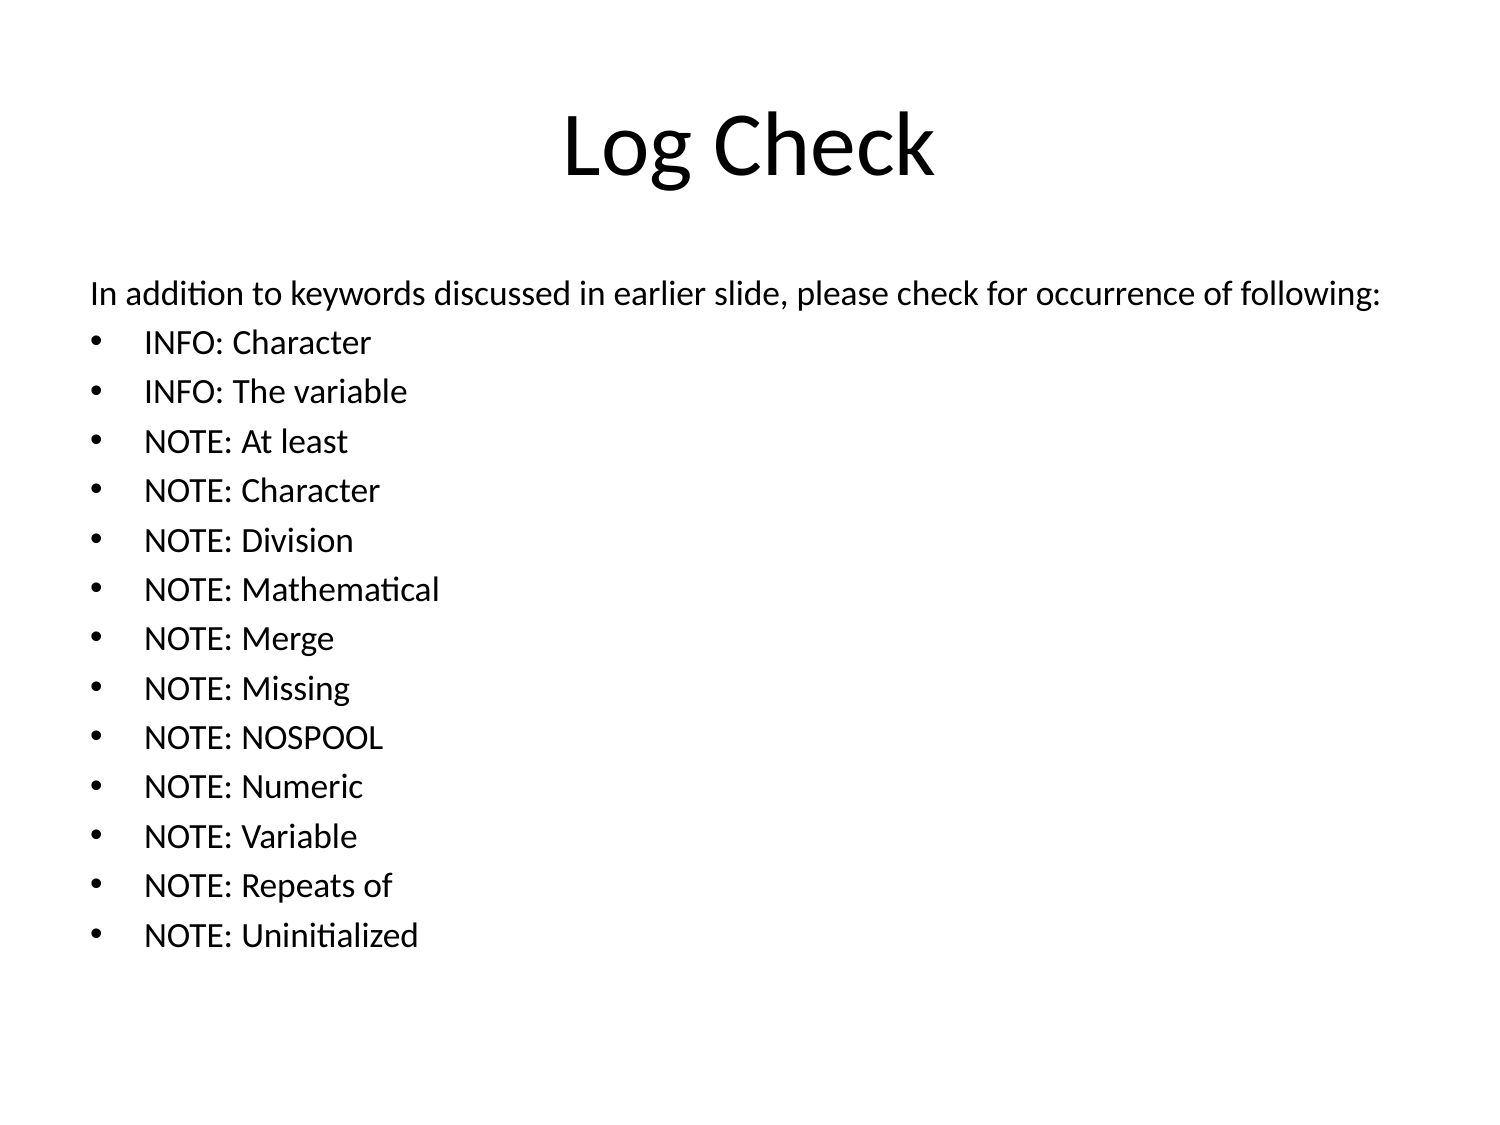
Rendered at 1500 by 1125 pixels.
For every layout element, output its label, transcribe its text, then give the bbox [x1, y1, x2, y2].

title Log Check [75, 45, 1425, 233]
list In addition to keywords discussed in earlier slide, please check for occurrence of following: INFO: Character INFO: The variable NOTE: At least NOTE: Character NOTE: Division NOTE: Mathematical NOTE: Merge NOTE: Missing NOTE: NOSPOOL NOTE: Numeric NOTE: Variable NOTE: Repeats of NOTE: Uninitialized [75, 262, 1425, 1005]
